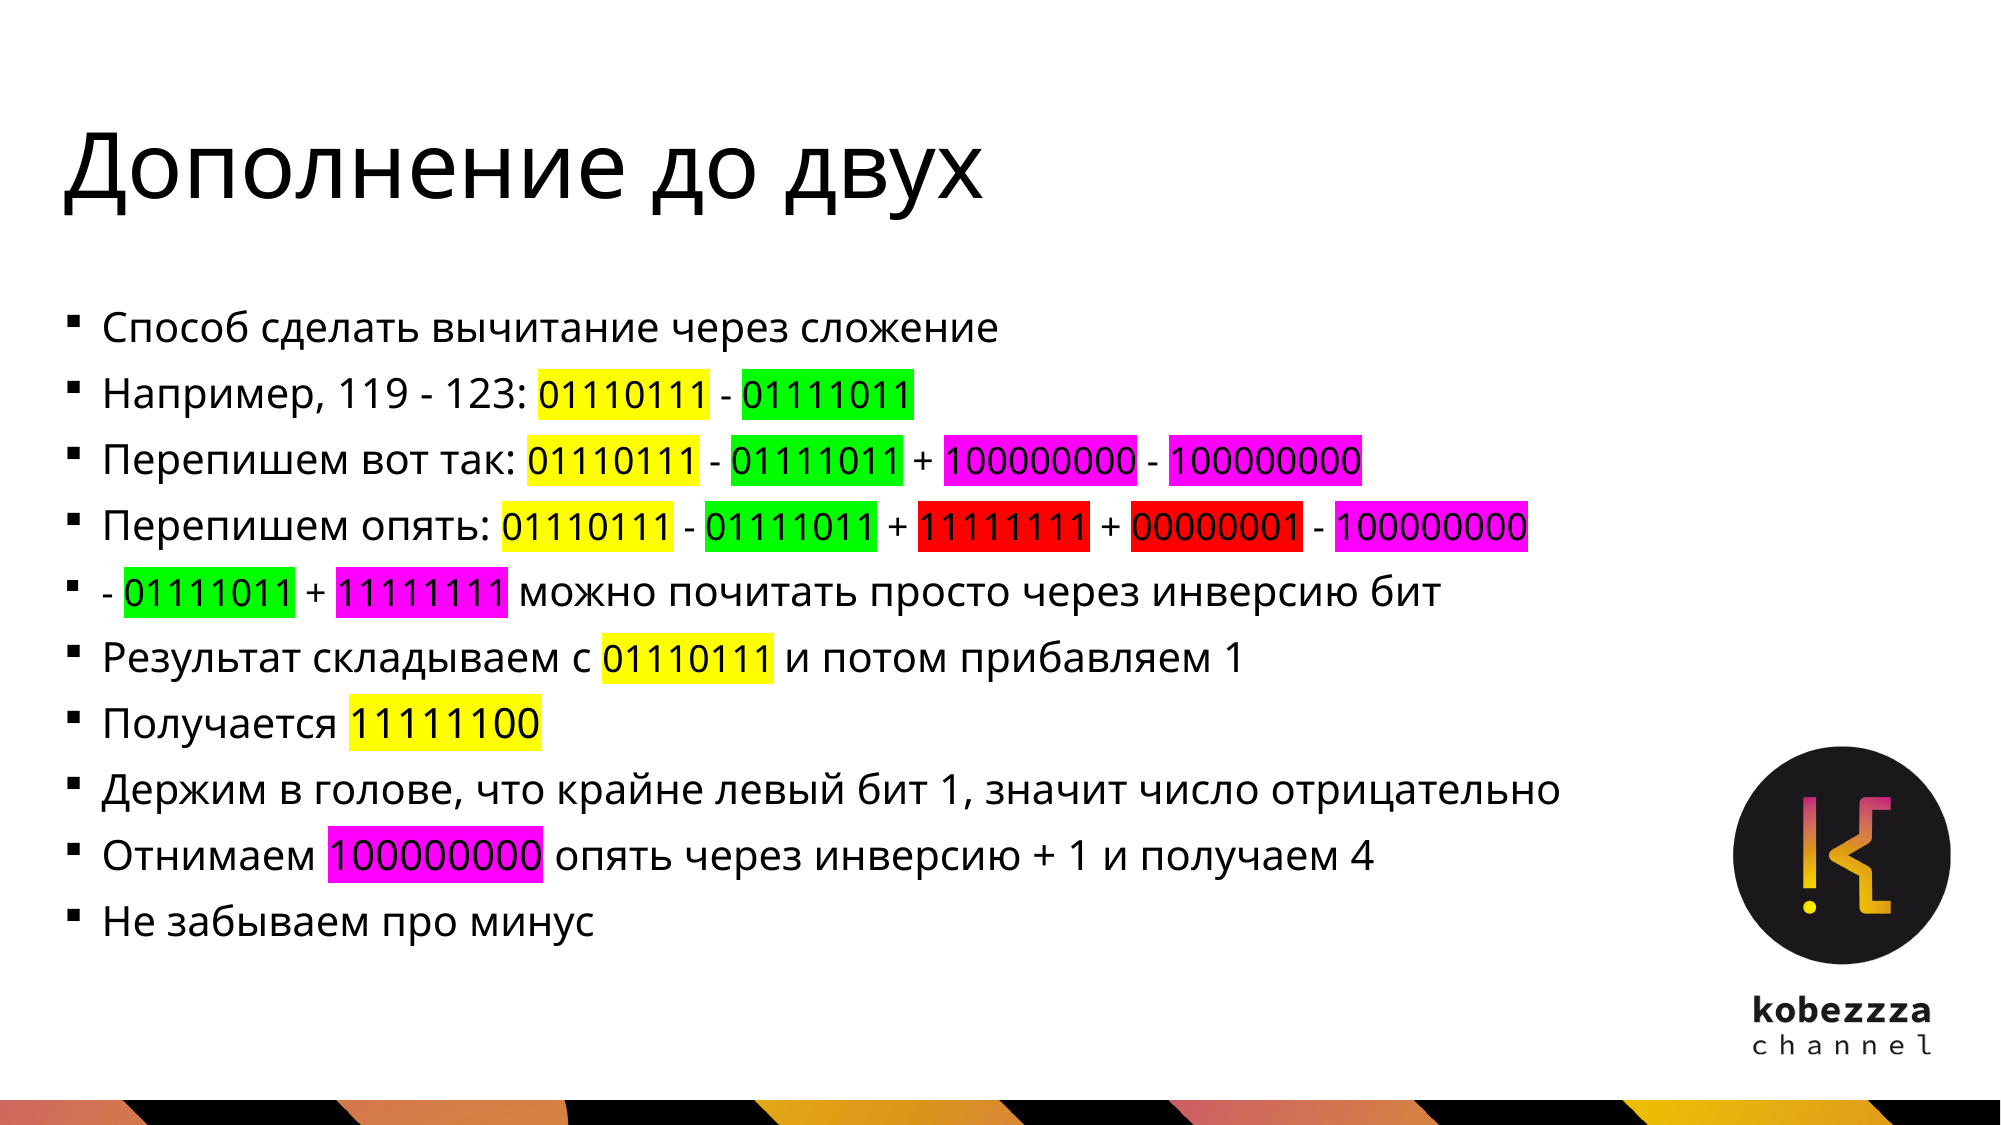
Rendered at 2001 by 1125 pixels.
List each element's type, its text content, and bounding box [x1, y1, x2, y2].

list Способ сделать вычитание через сложение Например, 119 - 123: 01110111 - 01111011 Перепишем вот так: 01110111 - 01111011 + 100000000 - 100000000 Перепишем опять: 01110111 - 01111011 + 11111111 + 00000001 - 100000000 - 01111011 + 11111111 можно почитать просто через инверсию бит Результат складываем с 01110111 и потом прибавляем 1 Получается 11111100 Держим в голове, что крайне левый бит 1, значит число отрицательно Отнимаем 100000000 опять через инверсию + 1 и получаем 4 Не забываем про минус [49, 299, 1695, 1014]
title Дополнение до двух [49, 59, 1913, 278]
picture [0, 0, 2001, 1125]
